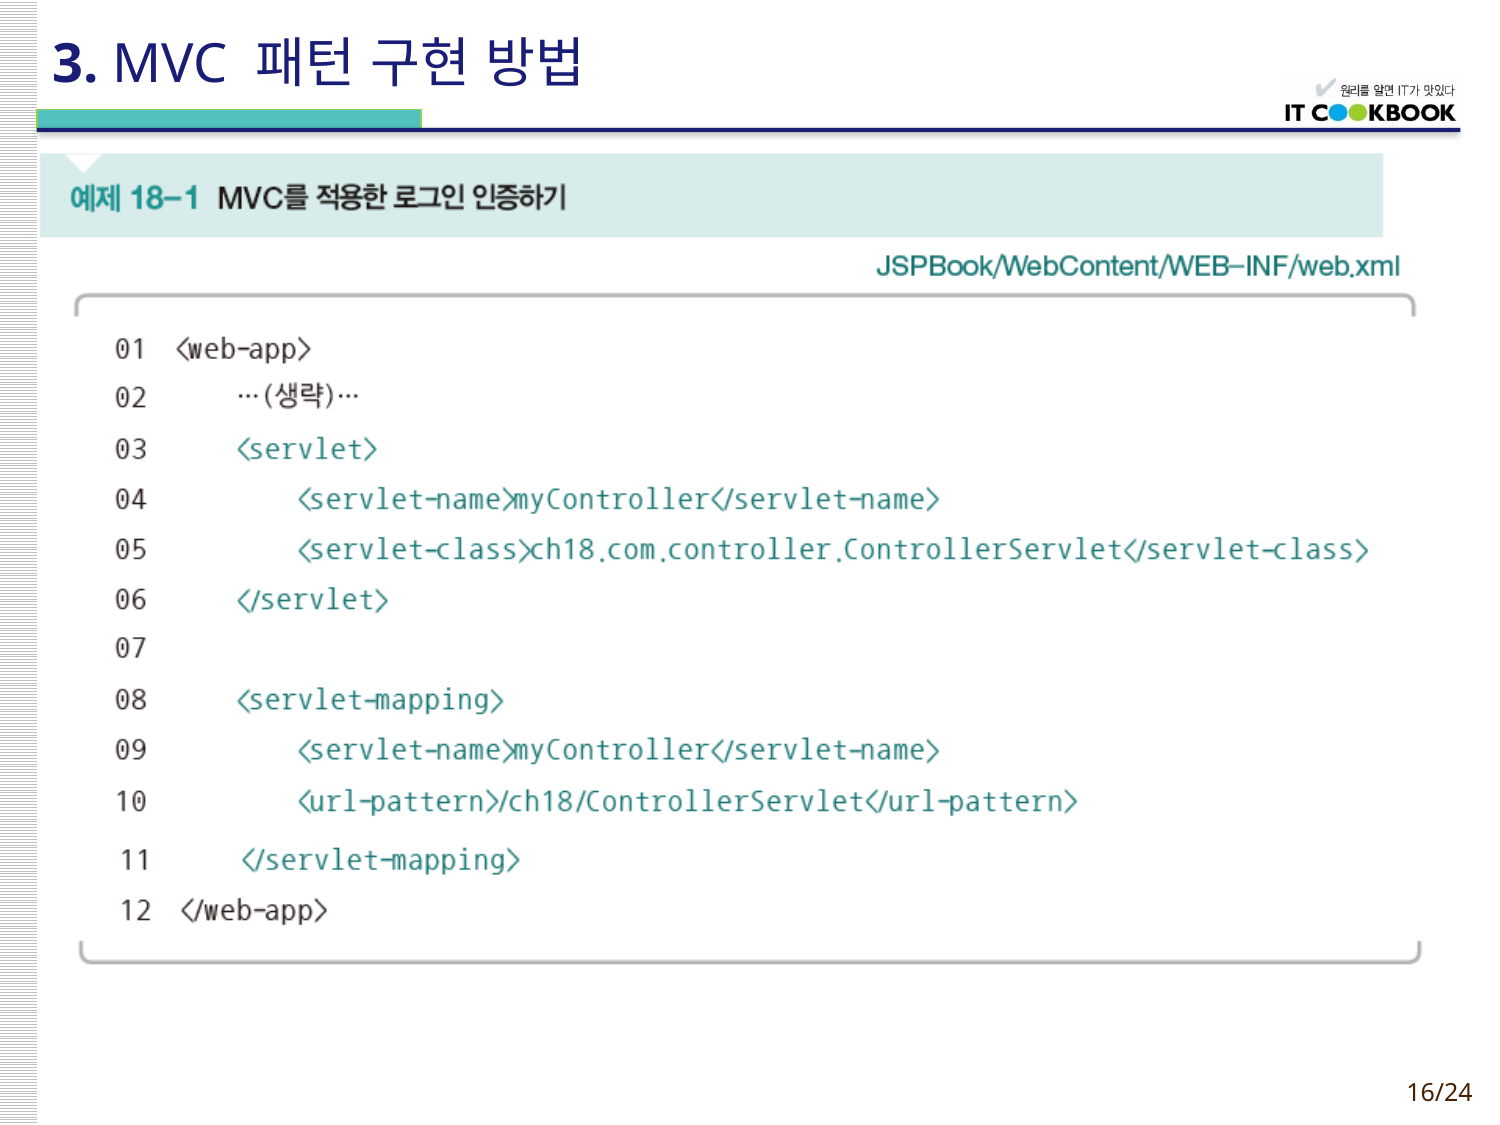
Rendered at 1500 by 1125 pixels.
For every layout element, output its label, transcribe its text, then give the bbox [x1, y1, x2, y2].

picture [1281, 75, 1459, 123]
picture [36, 152, 1427, 974]
title 3. MVC 패턴 구현 방법 [37, 13, 1278, 109]
